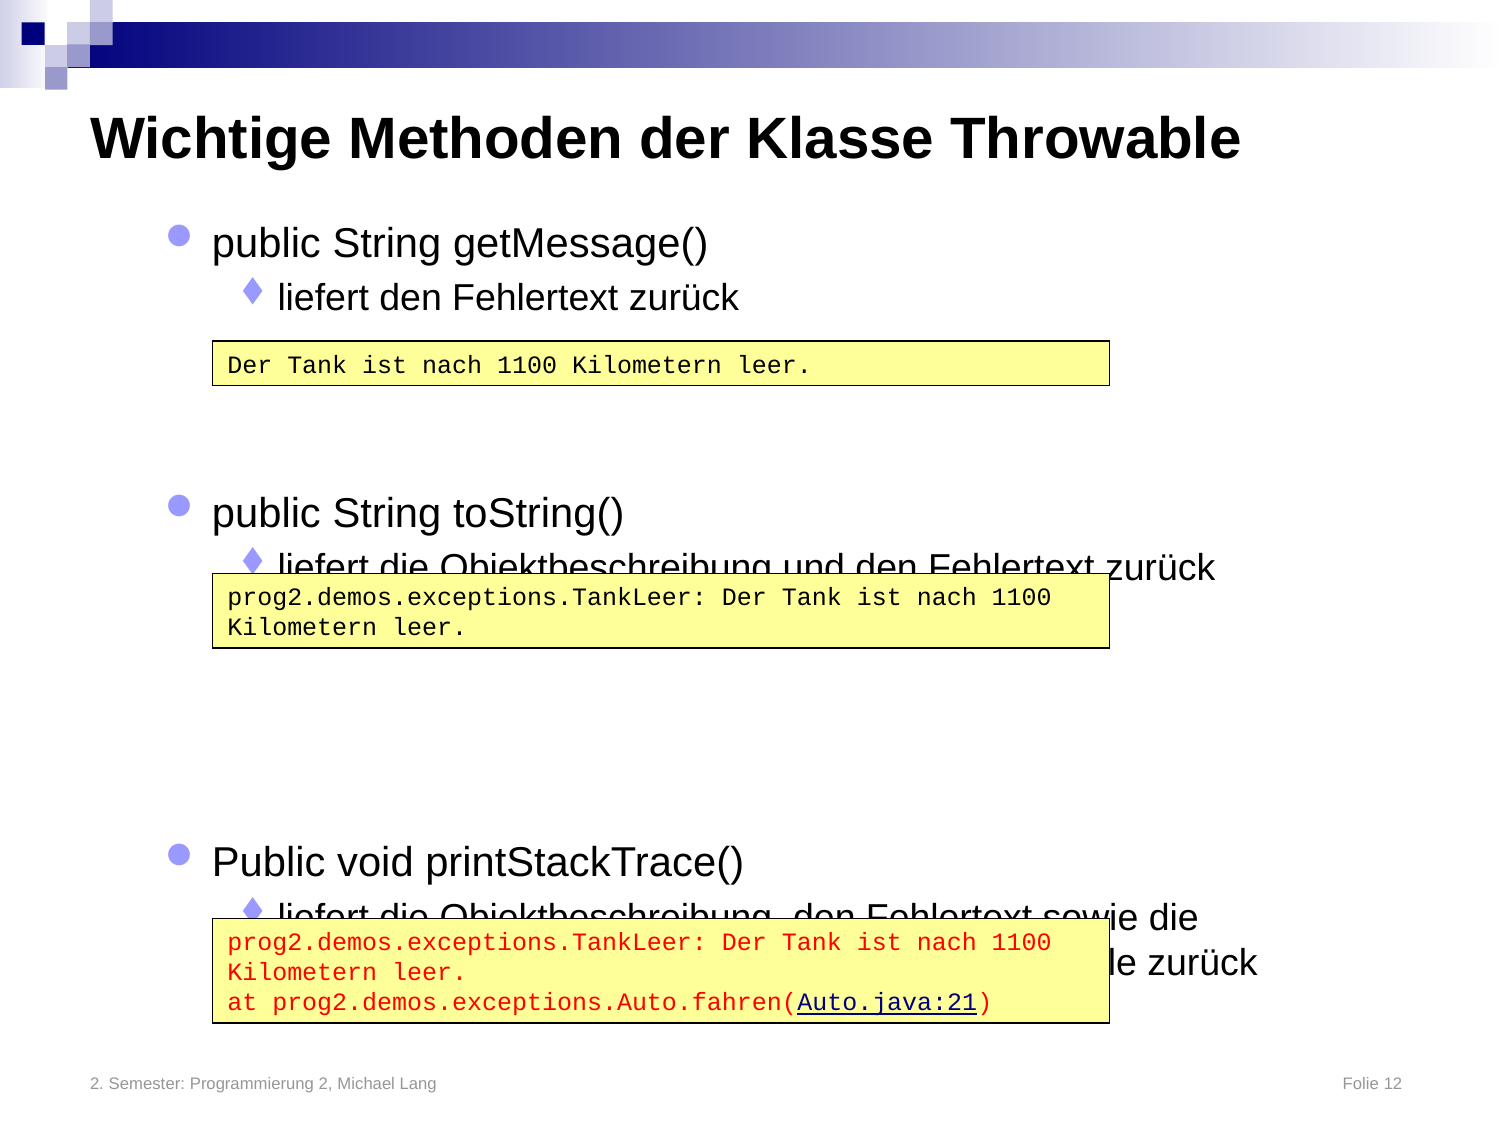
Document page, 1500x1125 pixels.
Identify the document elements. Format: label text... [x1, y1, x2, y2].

list public String getMessage() liefert den Fehlertext zurück public String toString() liefert die Objektbeschreibung und den Fehlertext zurück Public void printStackTrace() liefert die Objektbeschreibung, den Fehlertext sowie die Weitergabehierarchie bis zur genauen Auslösestelle zurück [75, 208, 1425, 1025]
title Wichtige Methoden der Klasse Throwable [75, 75, 1425, 197]
text_box prog2.demos.exceptions.TankLeer: Der Tank ist nach 1100 Kilometern leer. at prog2.demos.exceptions.Auto.fahren(Auto.java:21) [212, 918, 1110, 1024]
text_box prog2.demos.exceptions.TankLeer: Der Tank ist nach 1100 Kilometern leer. [212, 573, 1110, 648]
footer 2. Semester: Programmierung 2, Michael Lang Folie 12 [74, 1024, 1426, 1101]
text_box Der Tank ist nach 1100 Kilometern leer. [212, 340, 1110, 386]
